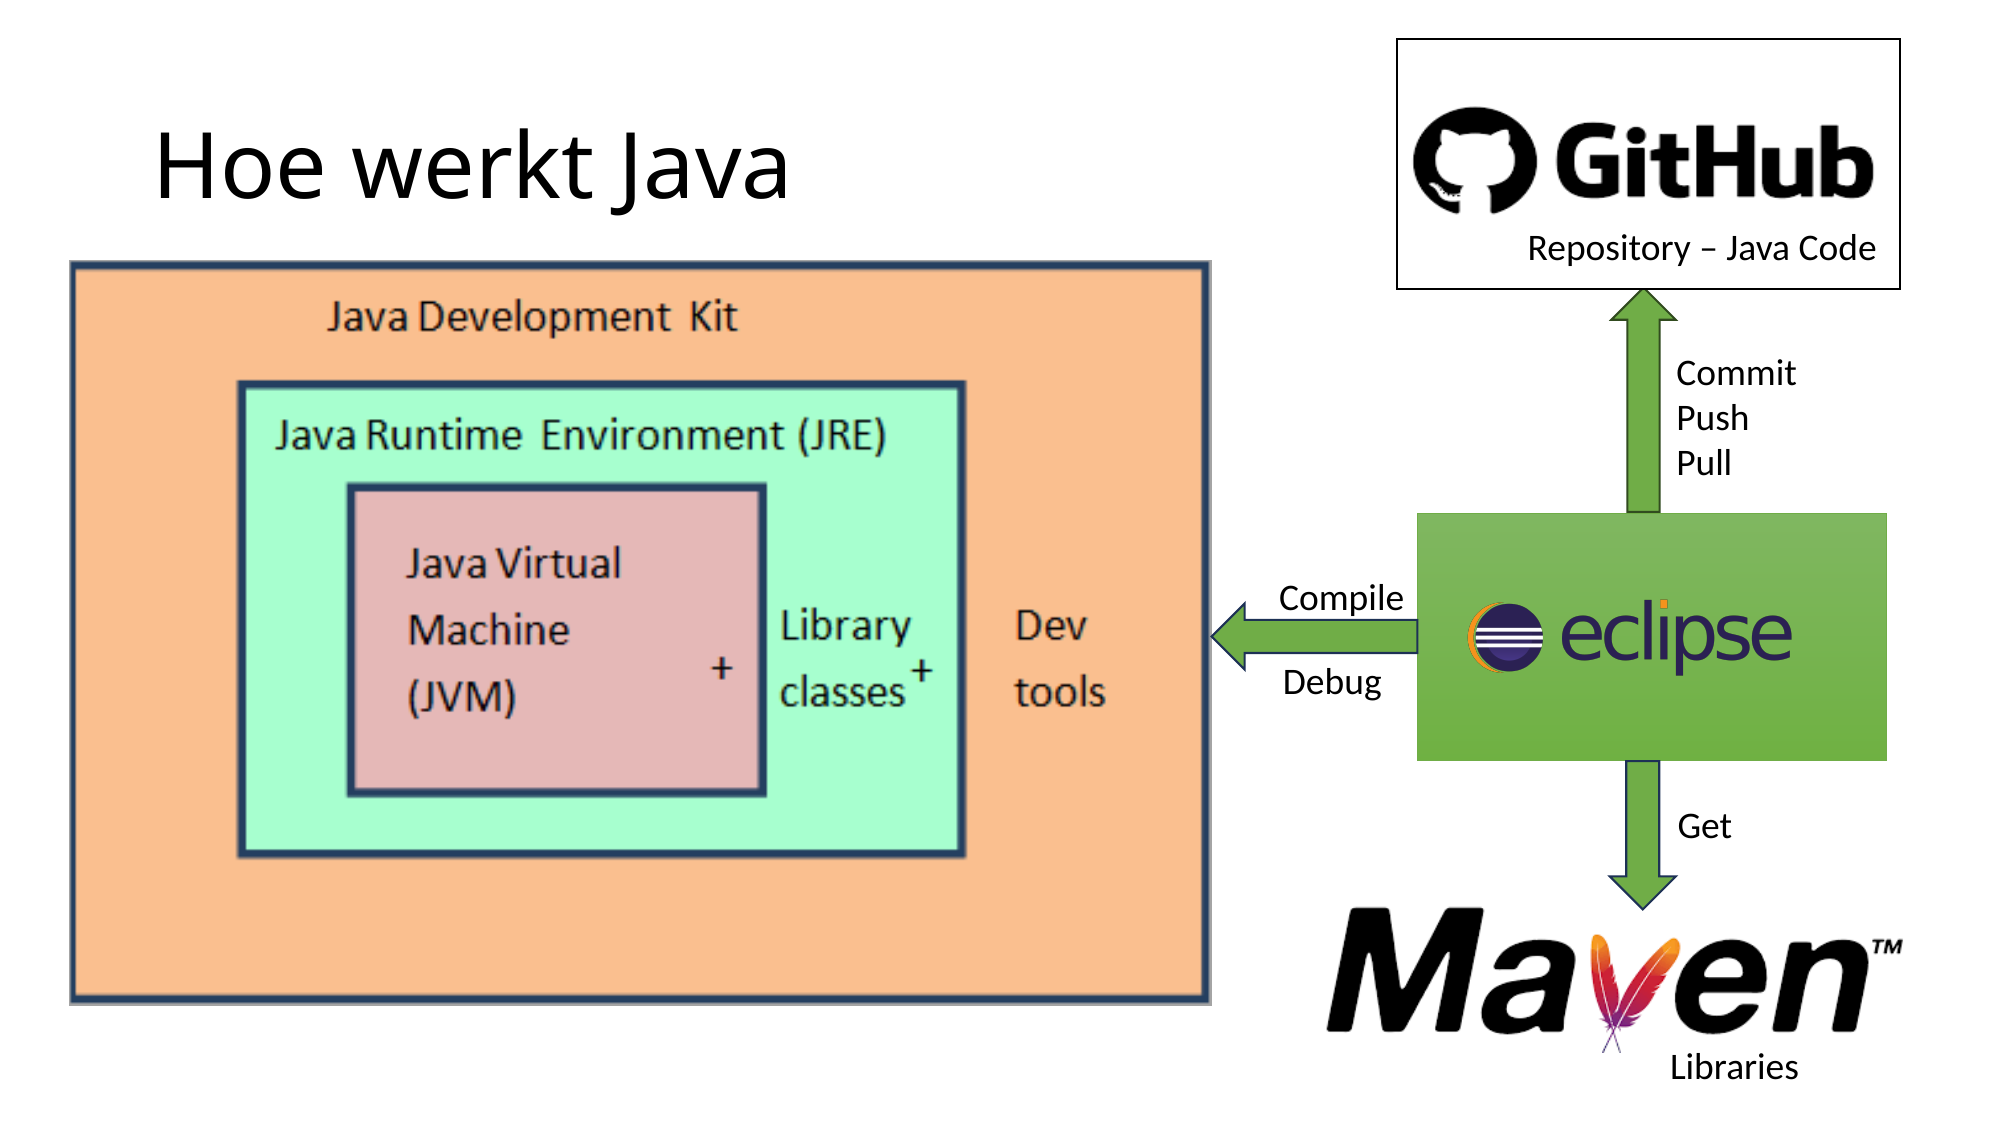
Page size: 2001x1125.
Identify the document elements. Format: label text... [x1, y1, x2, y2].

text_box Debug [1268, 649, 1397, 710]
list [69, 260, 1212, 1006]
text_box Compile [1264, 565, 1417, 626]
title Hoe werkt Java [137, 59, 1396, 278]
text_box [1608, 290, 1679, 497]
text_box [1607, 778, 1679, 903]
text_box Get [1662, 793, 1915, 854]
text_box Commit Push Pull [1661, 340, 1813, 491]
text_box Libraries [1655, 1053, 1907, 1095]
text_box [1417, 497, 1887, 778]
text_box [1396, 38, 1901, 290]
picture [1315, 903, 1907, 1053]
text_box [1212, 600, 1417, 673]
